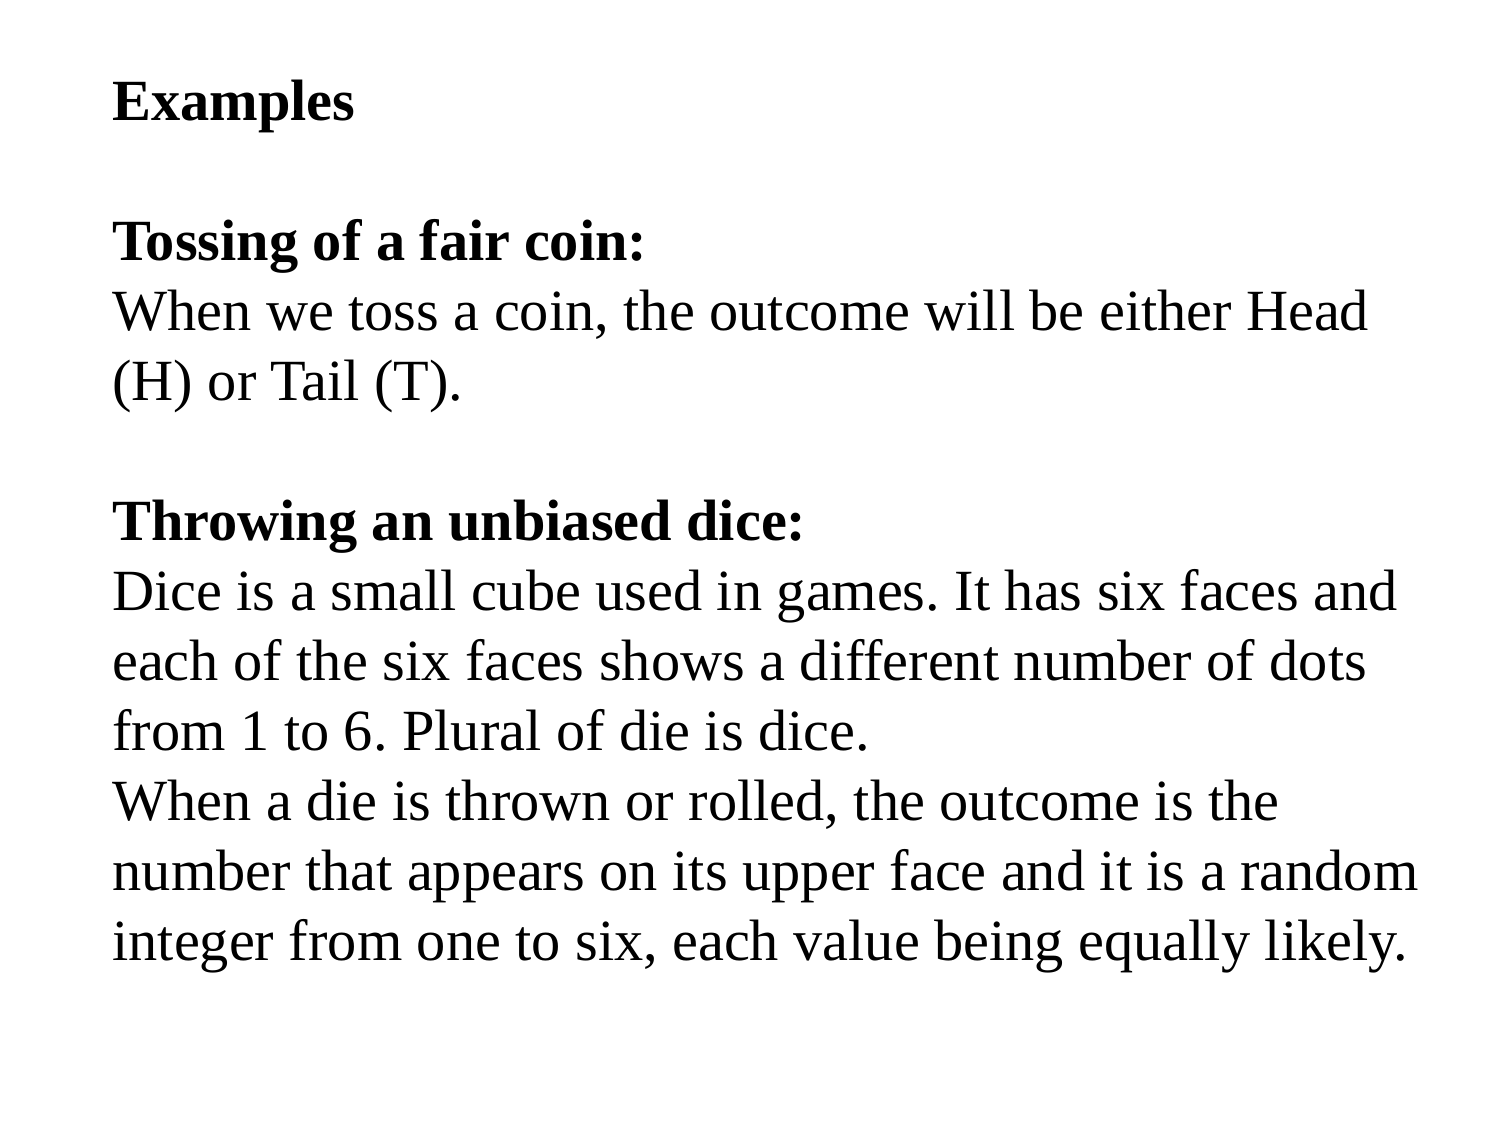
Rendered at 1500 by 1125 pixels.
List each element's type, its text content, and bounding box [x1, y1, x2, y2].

title Examples Tossing of a fair coin: When we toss a coin, the outcome will be either Head (H) or Tail (T). Throwing an unbiased dice: Dice is a small cube used in games. It has six faces and each of the six faces shows a different number of dots from 1 to 6. Plural of die is dice. When a die is thrown or rolled, the outcome is the number that appears on its upper face and it is a random integer from one to six, each value being equally likely. [112, 62, 1450, 1053]
